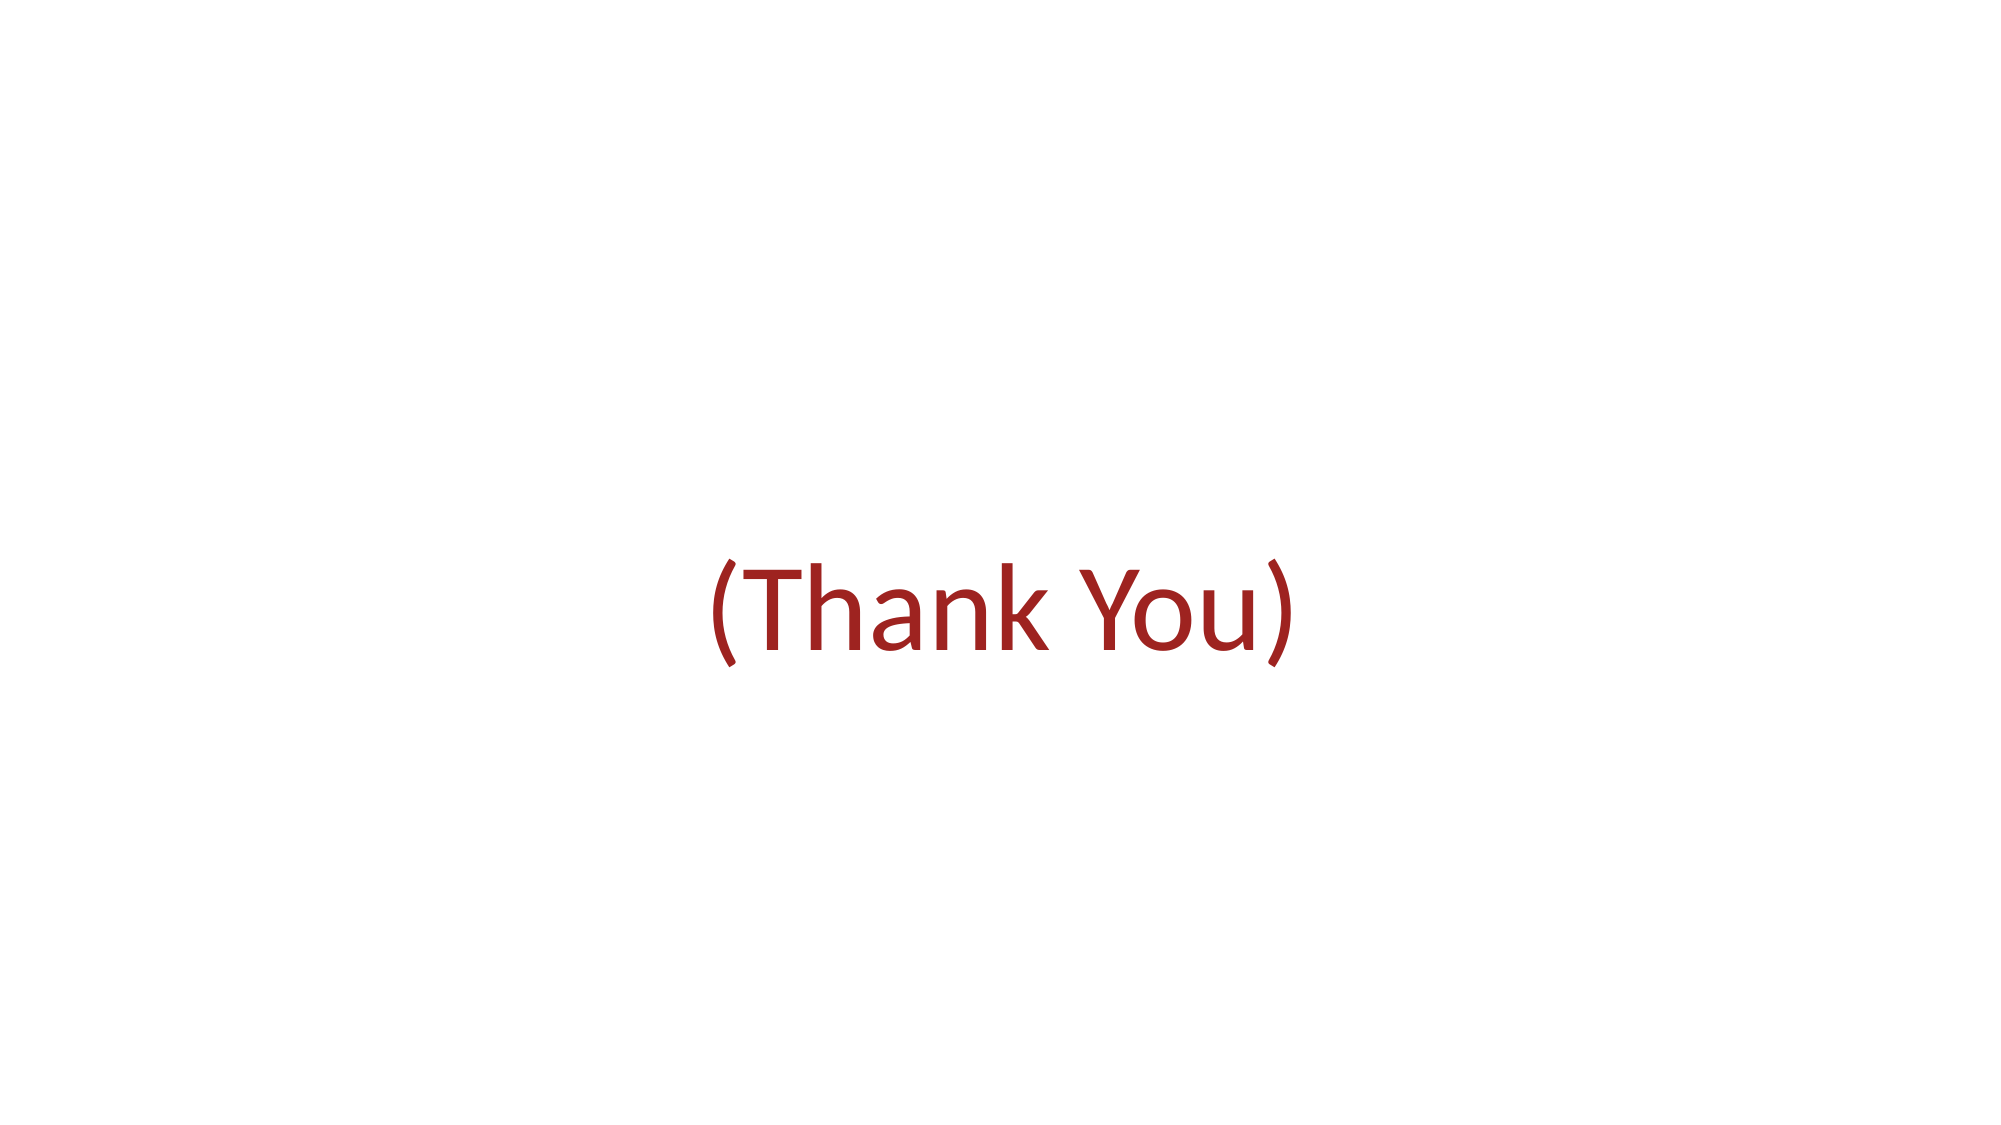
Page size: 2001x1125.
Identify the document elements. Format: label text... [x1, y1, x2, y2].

text_box (Thank You) [80, 449, 1925, 750]
